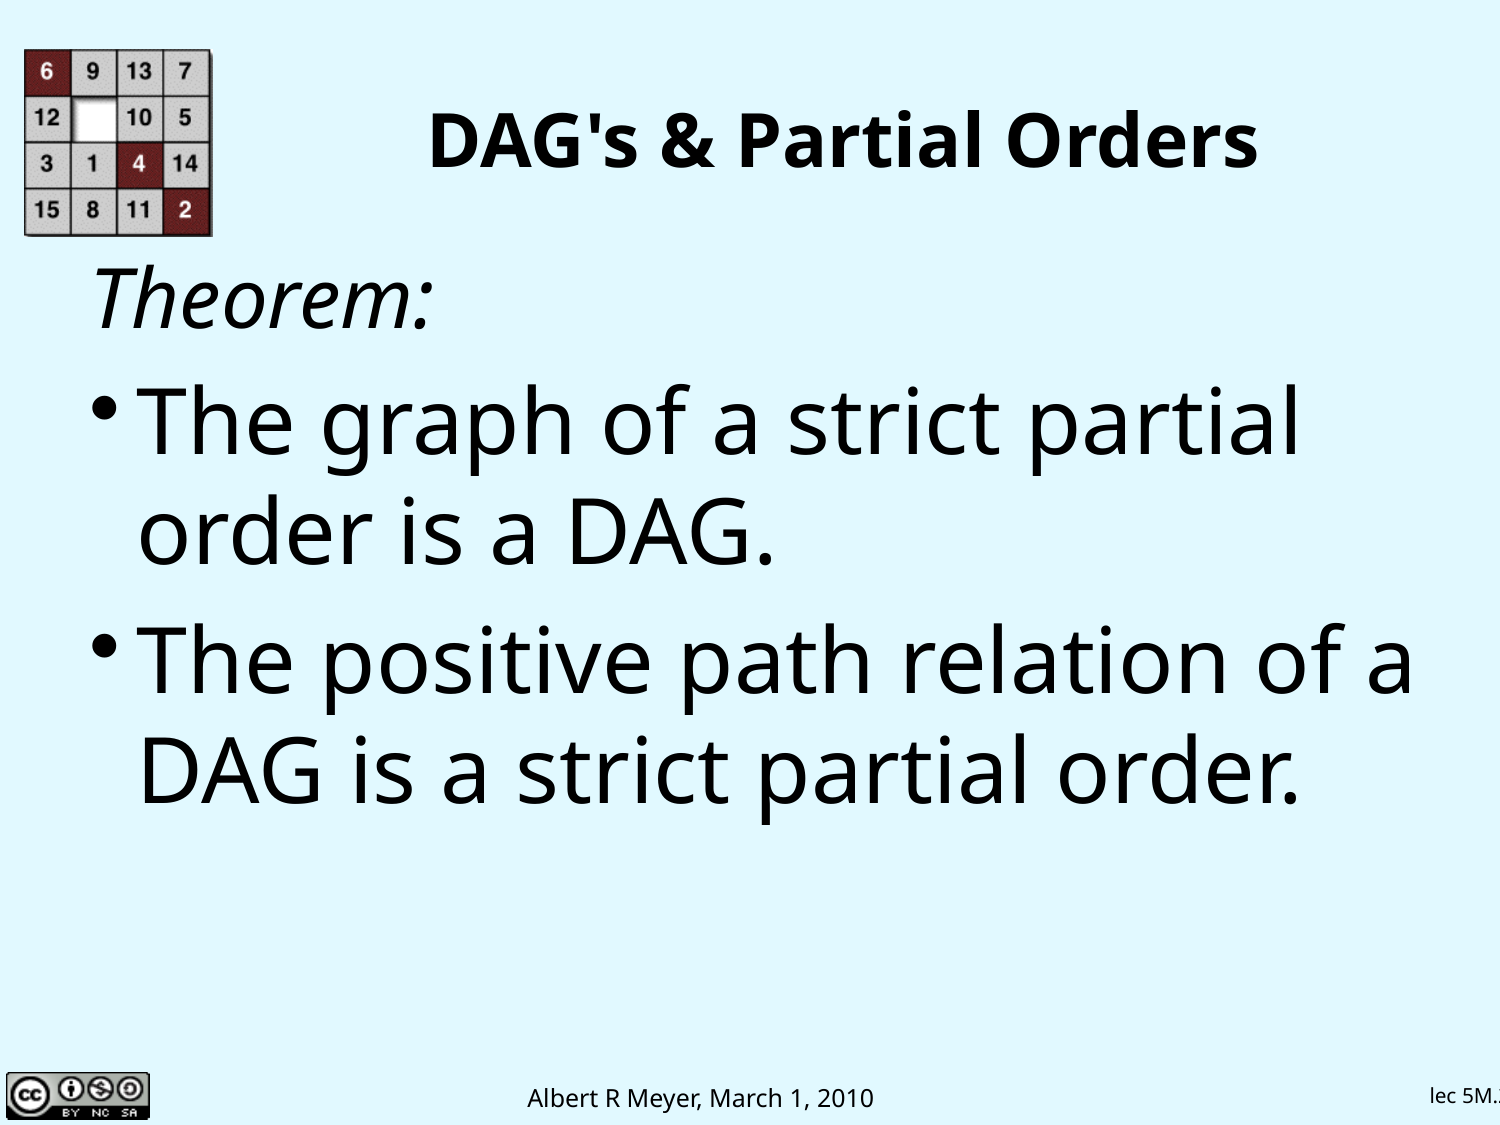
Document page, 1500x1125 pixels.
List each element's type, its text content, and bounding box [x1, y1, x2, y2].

title DAG's & Partial Orders [212, 49, 1476, 226]
picture [24, 49, 213, 237]
picture [6, 1072, 150, 1120]
text_box Theorem: The graph of a strict partial order is a DAG. The positive path relation of a DAG is a strict partial order. [0, 237, 1482, 829]
text_box lec 5M.23 [1336, 1074, 1500, 1119]
